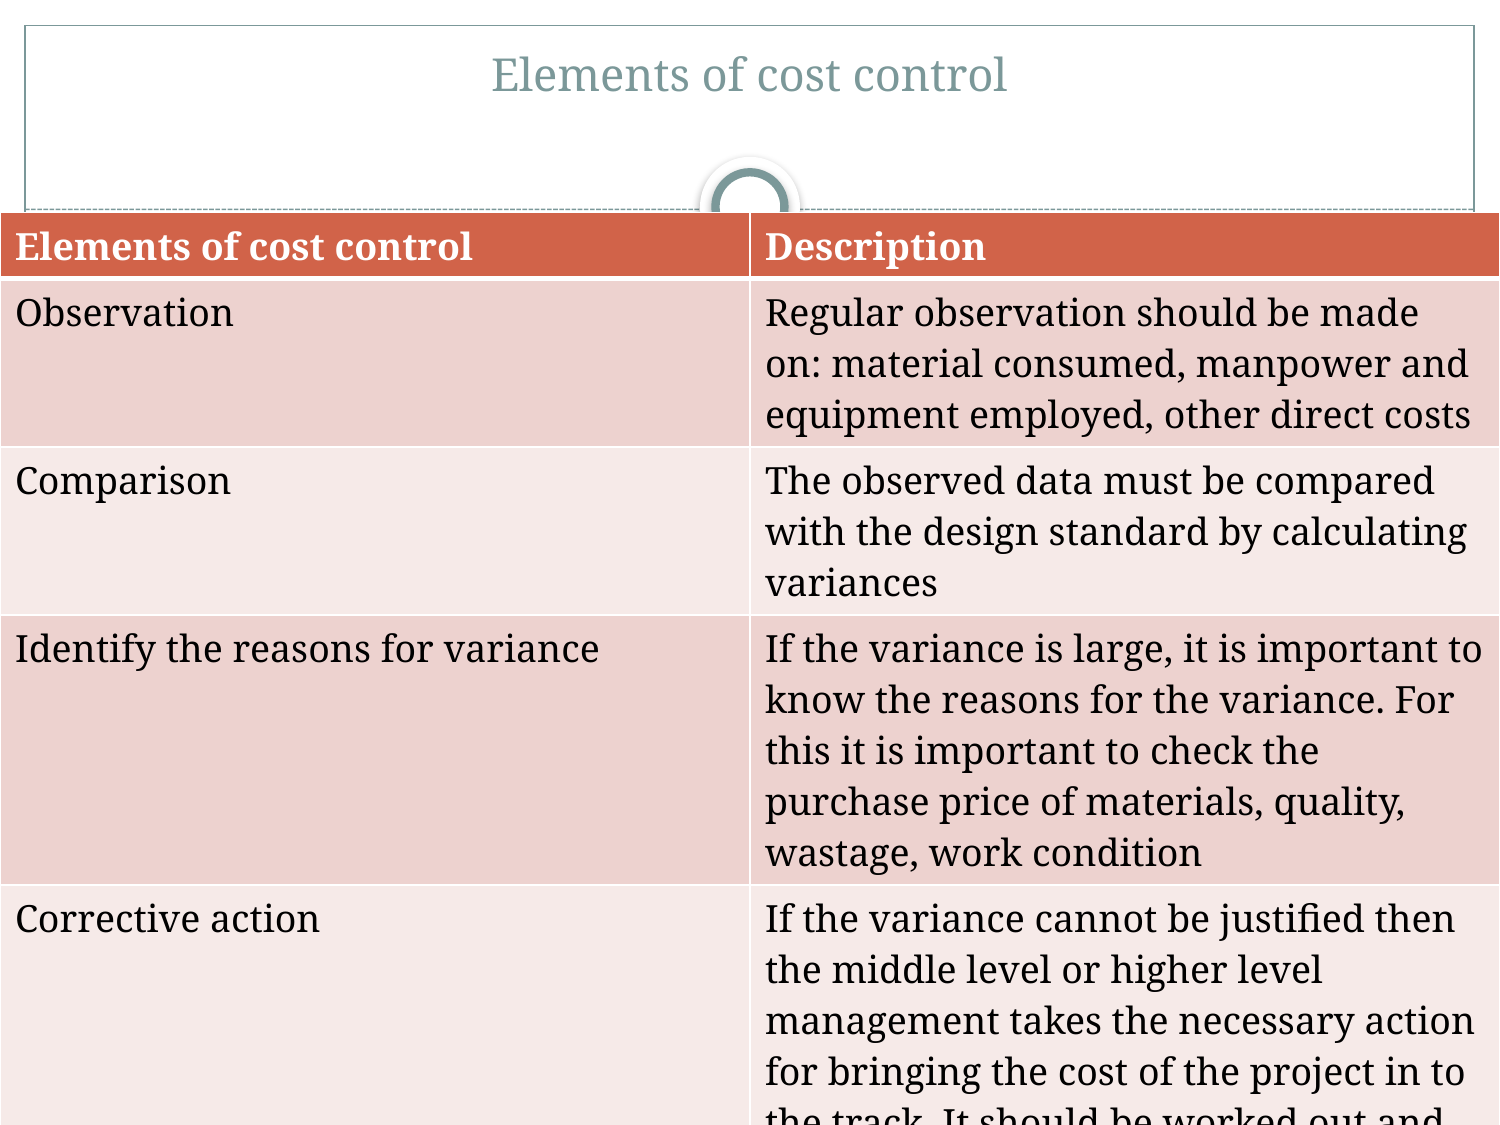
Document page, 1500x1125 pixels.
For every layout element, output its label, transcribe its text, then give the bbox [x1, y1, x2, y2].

table_cell If the variance is large, it is important to know the reasons for the variance. For this it is important to check the purchase price of materials, quality, wastage, work condition [751, 616, 1499, 884]
table_header Elements of cost control [1, 213, 749, 276]
table_cell Corrective action [1, 886, 749, 1125]
table_header Description [751, 213, 1499, 276]
table_cell Observation [1, 281, 749, 446]
table_cell Comparison [1, 448, 749, 614]
table_cell The observed data must be compared with the design standard by calculating variances [751, 448, 1499, 614]
table_cell Regular observation should be made on: material consumed, manpower and equipment employed, other direct costs [751, 281, 1499, 446]
table_cell If the variance cannot be justified then the middle level or higher level management takes the necessary action for bringing the cost of the project in to the track. It should be worked out and implemented which may include re-scheduling of the project [751, 886, 1499, 1125]
table_cell Identify the reasons for variance [1, 616, 749, 884]
title Elements of cost control [49, 37, 1450, 162]
